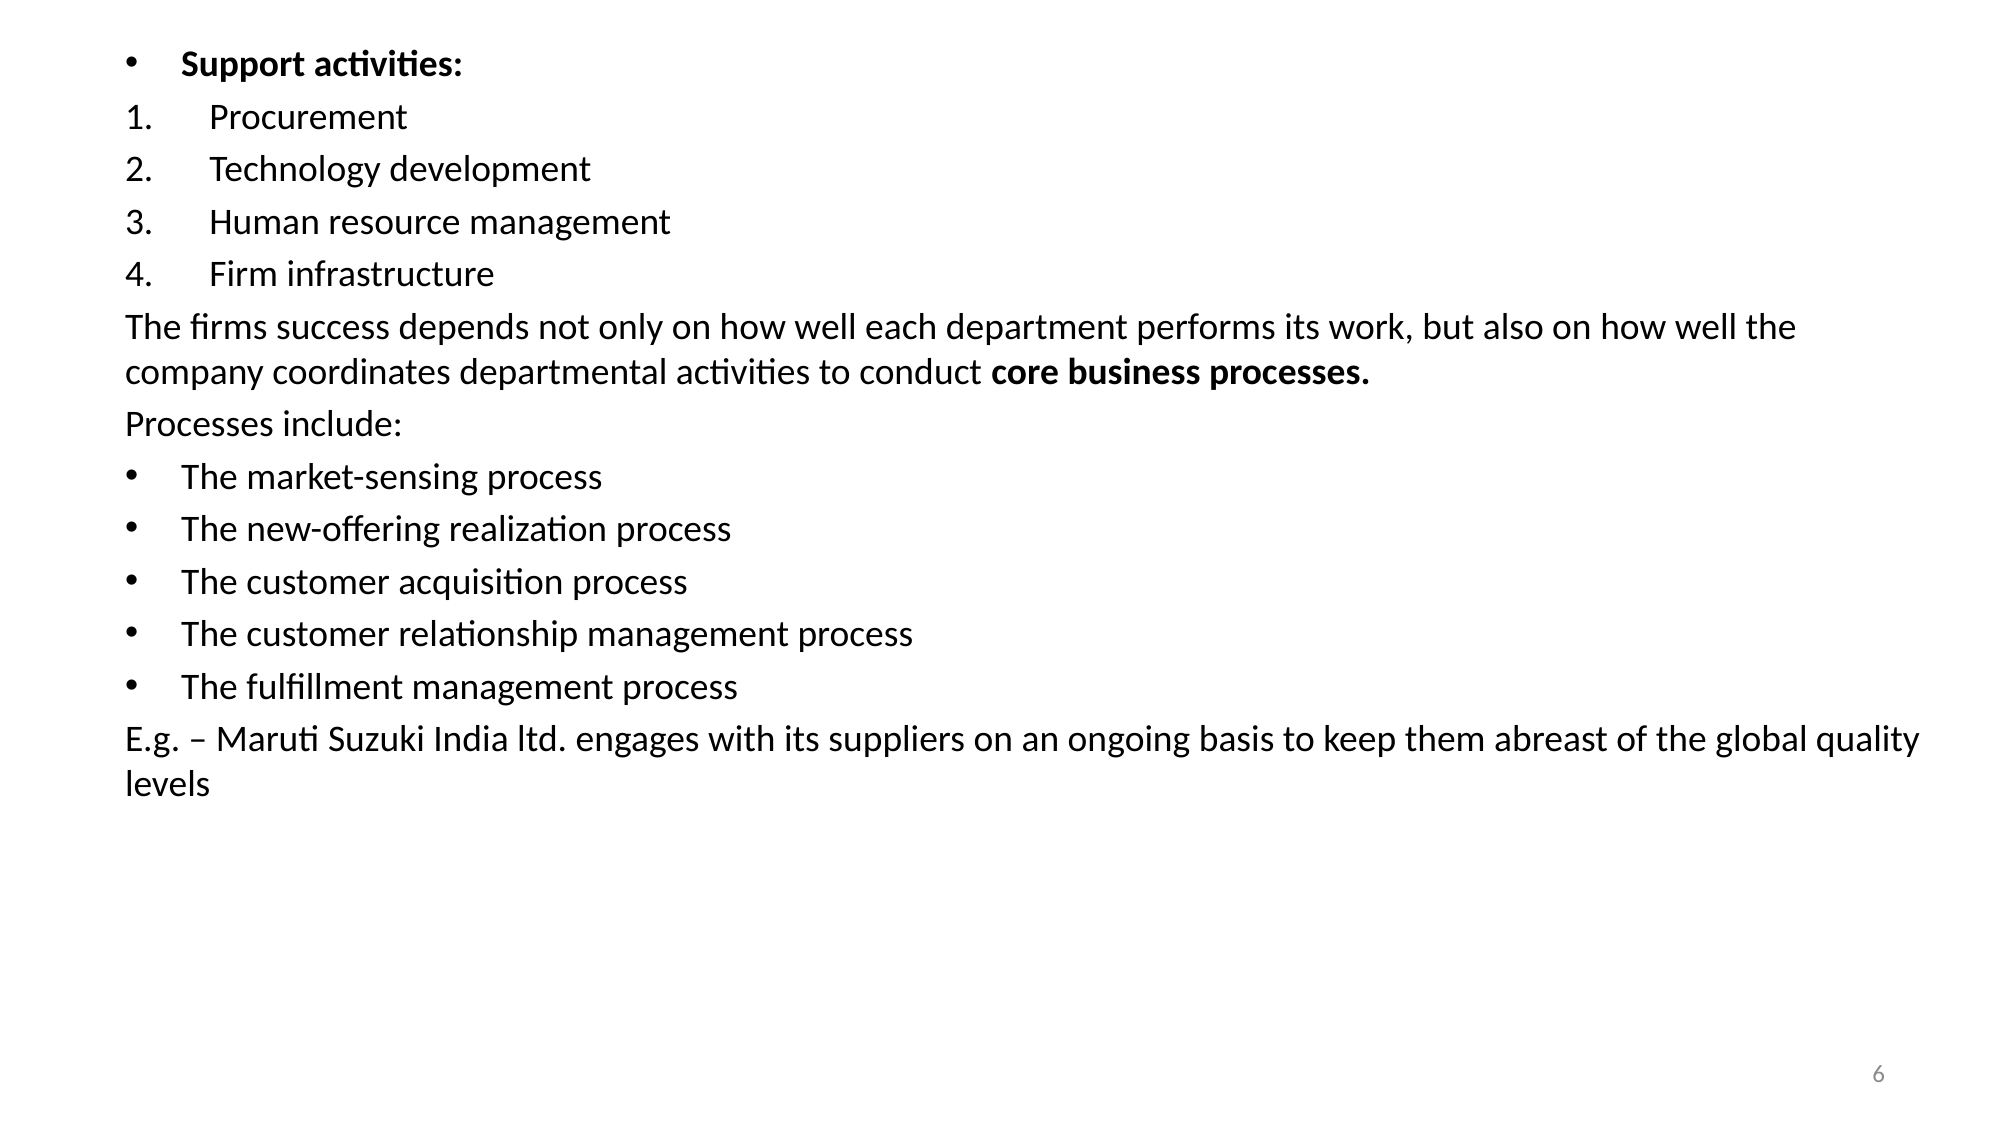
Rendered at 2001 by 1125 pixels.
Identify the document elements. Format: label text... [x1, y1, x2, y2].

slide_number 6 [1433, 1042, 1900, 1103]
list Support activities: Procurement Technology development Human resource management Firm infrastructure The firms success depends not only on how well each department performs its work, but also on how well the company coordinates departmental activities to conduct core business processes. Processes include: The market-sensing process The new-offering realization process The customer acquisition process The customer relationship management process The fulfillment management process E.g. – Maruti Suzuki India ltd. engages with its suppliers on an ongoing basis to keep them abreast of the global quality levels [110, 31, 1950, 188]
